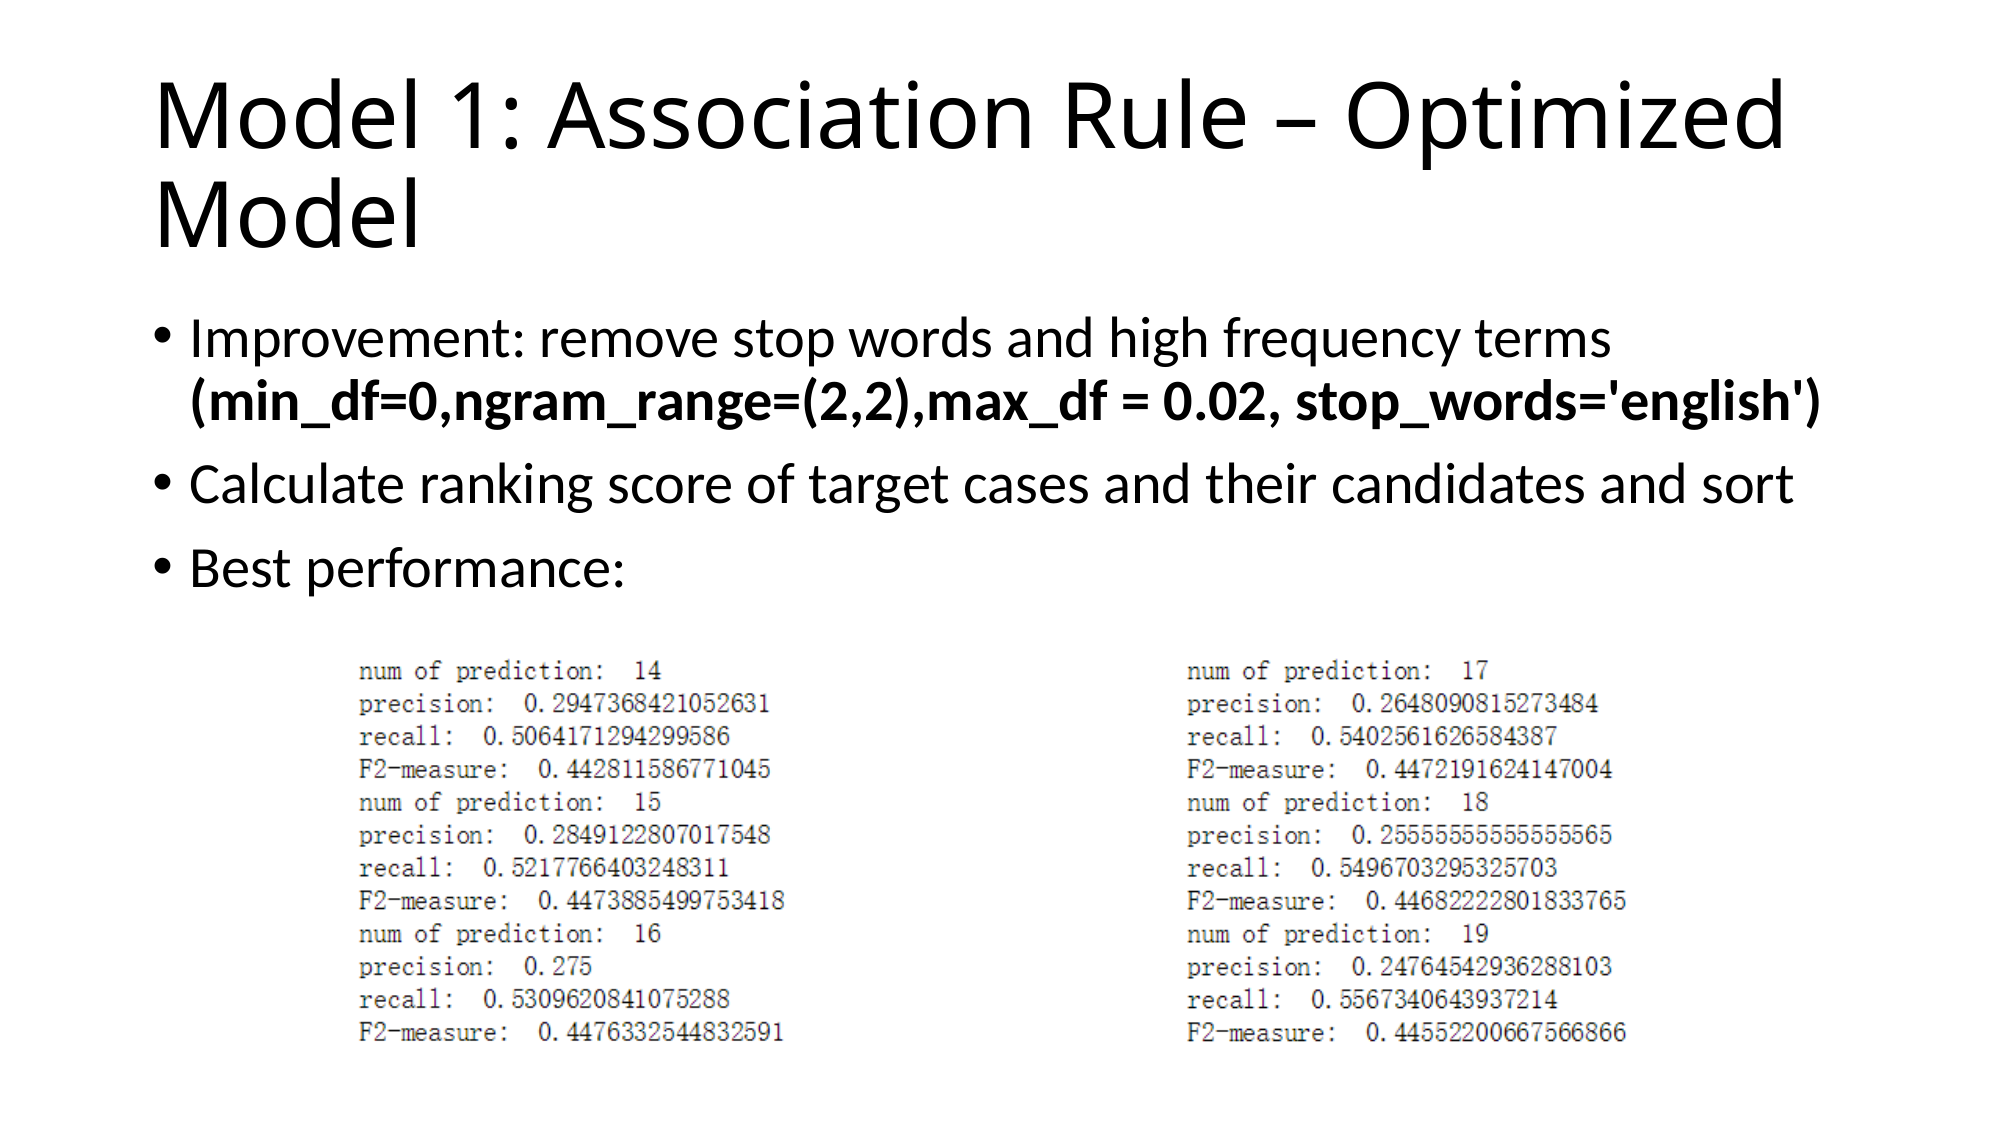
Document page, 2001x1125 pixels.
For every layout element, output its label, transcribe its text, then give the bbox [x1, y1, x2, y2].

list Improvement: remove stop words and high frequency terms (min_df=0,ngram_range=(2,2),max_df = 0.02, stop_words='english') Calculate ranking score of target cases and their candidates and sort Best performance: [137, 299, 1863, 1014]
picture [350, 656, 806, 1052]
title Model 1: Association Rule – Optimized Model [137, 59, 1863, 278]
picture [1175, 656, 1649, 1054]
